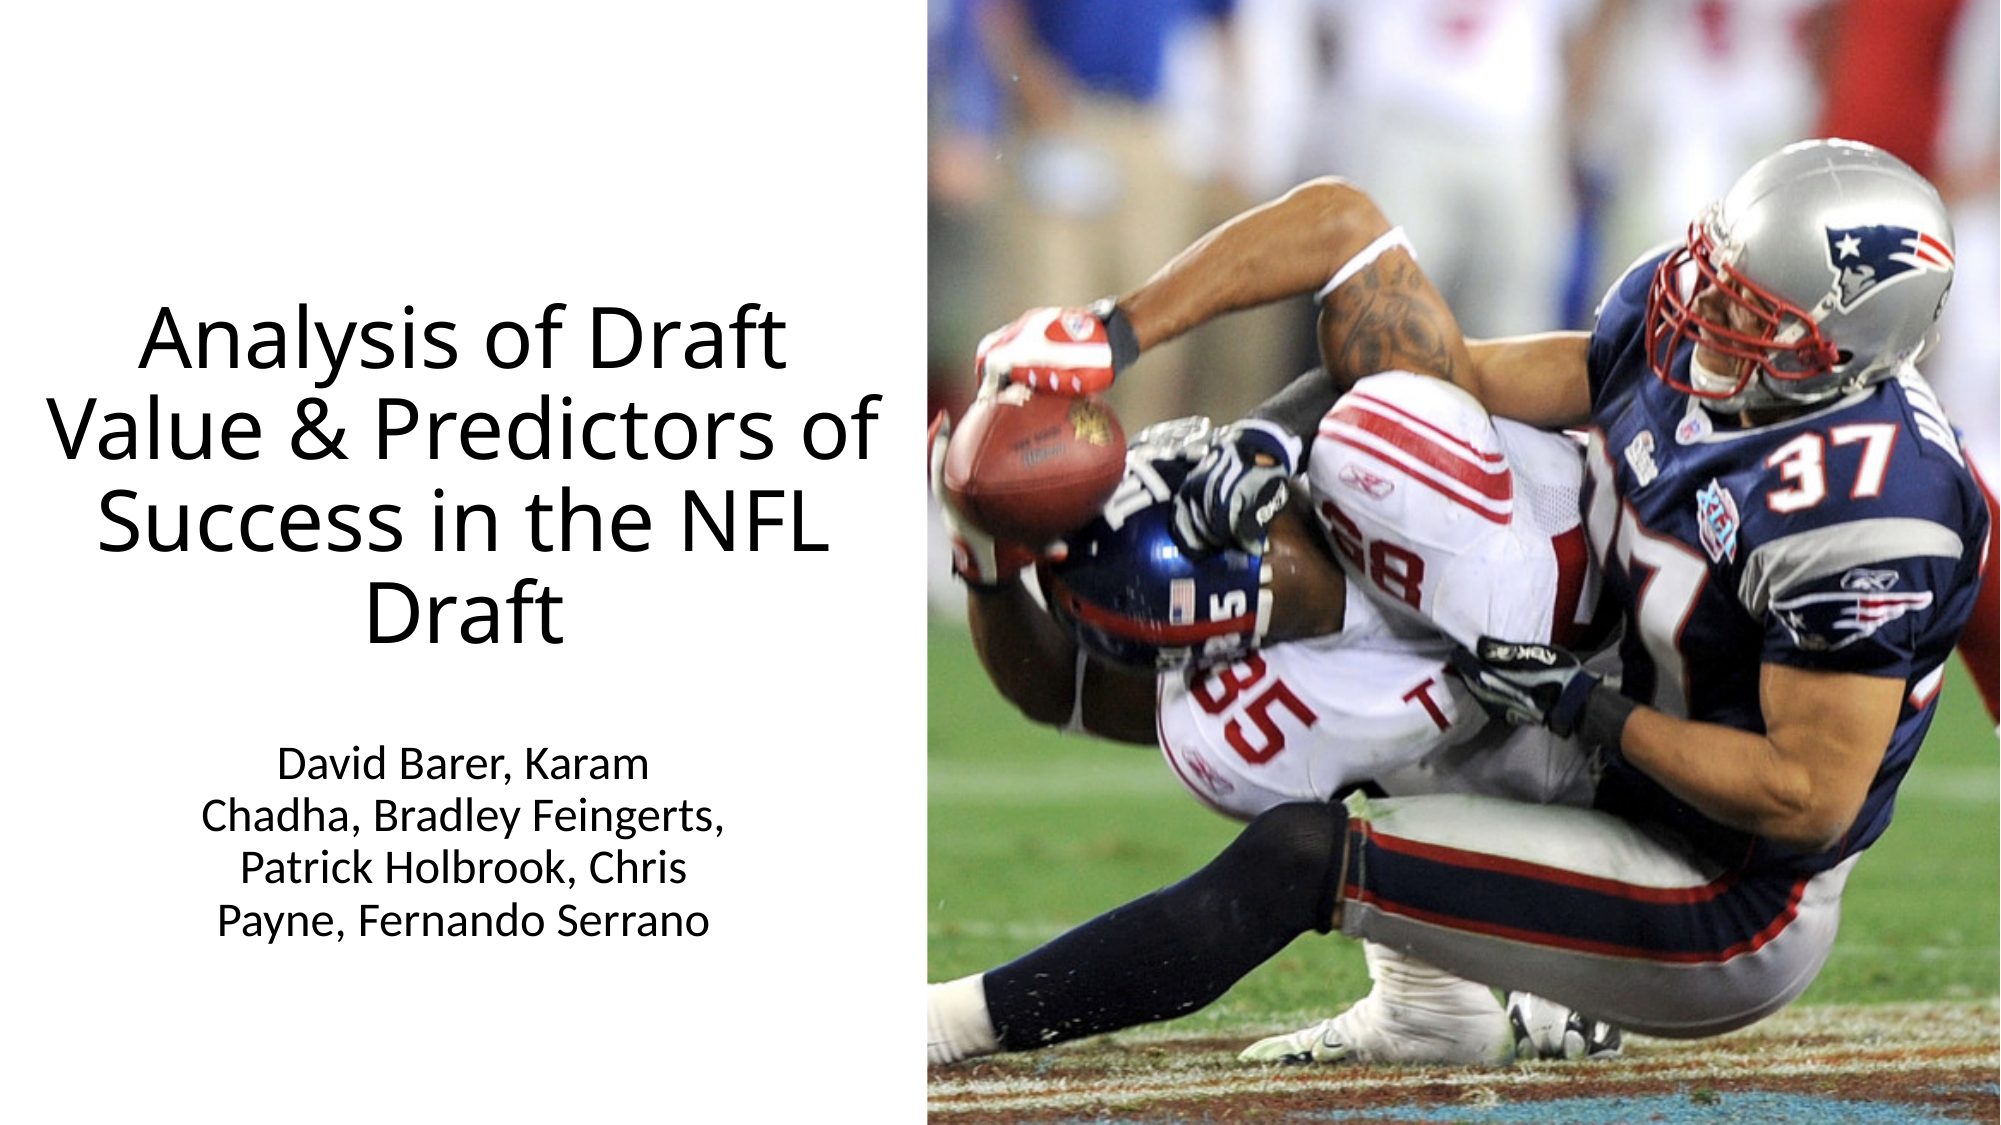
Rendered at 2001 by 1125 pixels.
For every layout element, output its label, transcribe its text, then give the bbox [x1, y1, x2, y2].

subtitle David Barer, Karam Chadha, Bradley Feingerts, Patrick Holbrook, Chris Payne, Fernando Serrano [186, 730, 742, 1002]
picture [927, 0, 2000, 1125]
title Analysis of Draft Value & Predictors of Success in the NFL Draft​ [0, 277, 927, 670]
